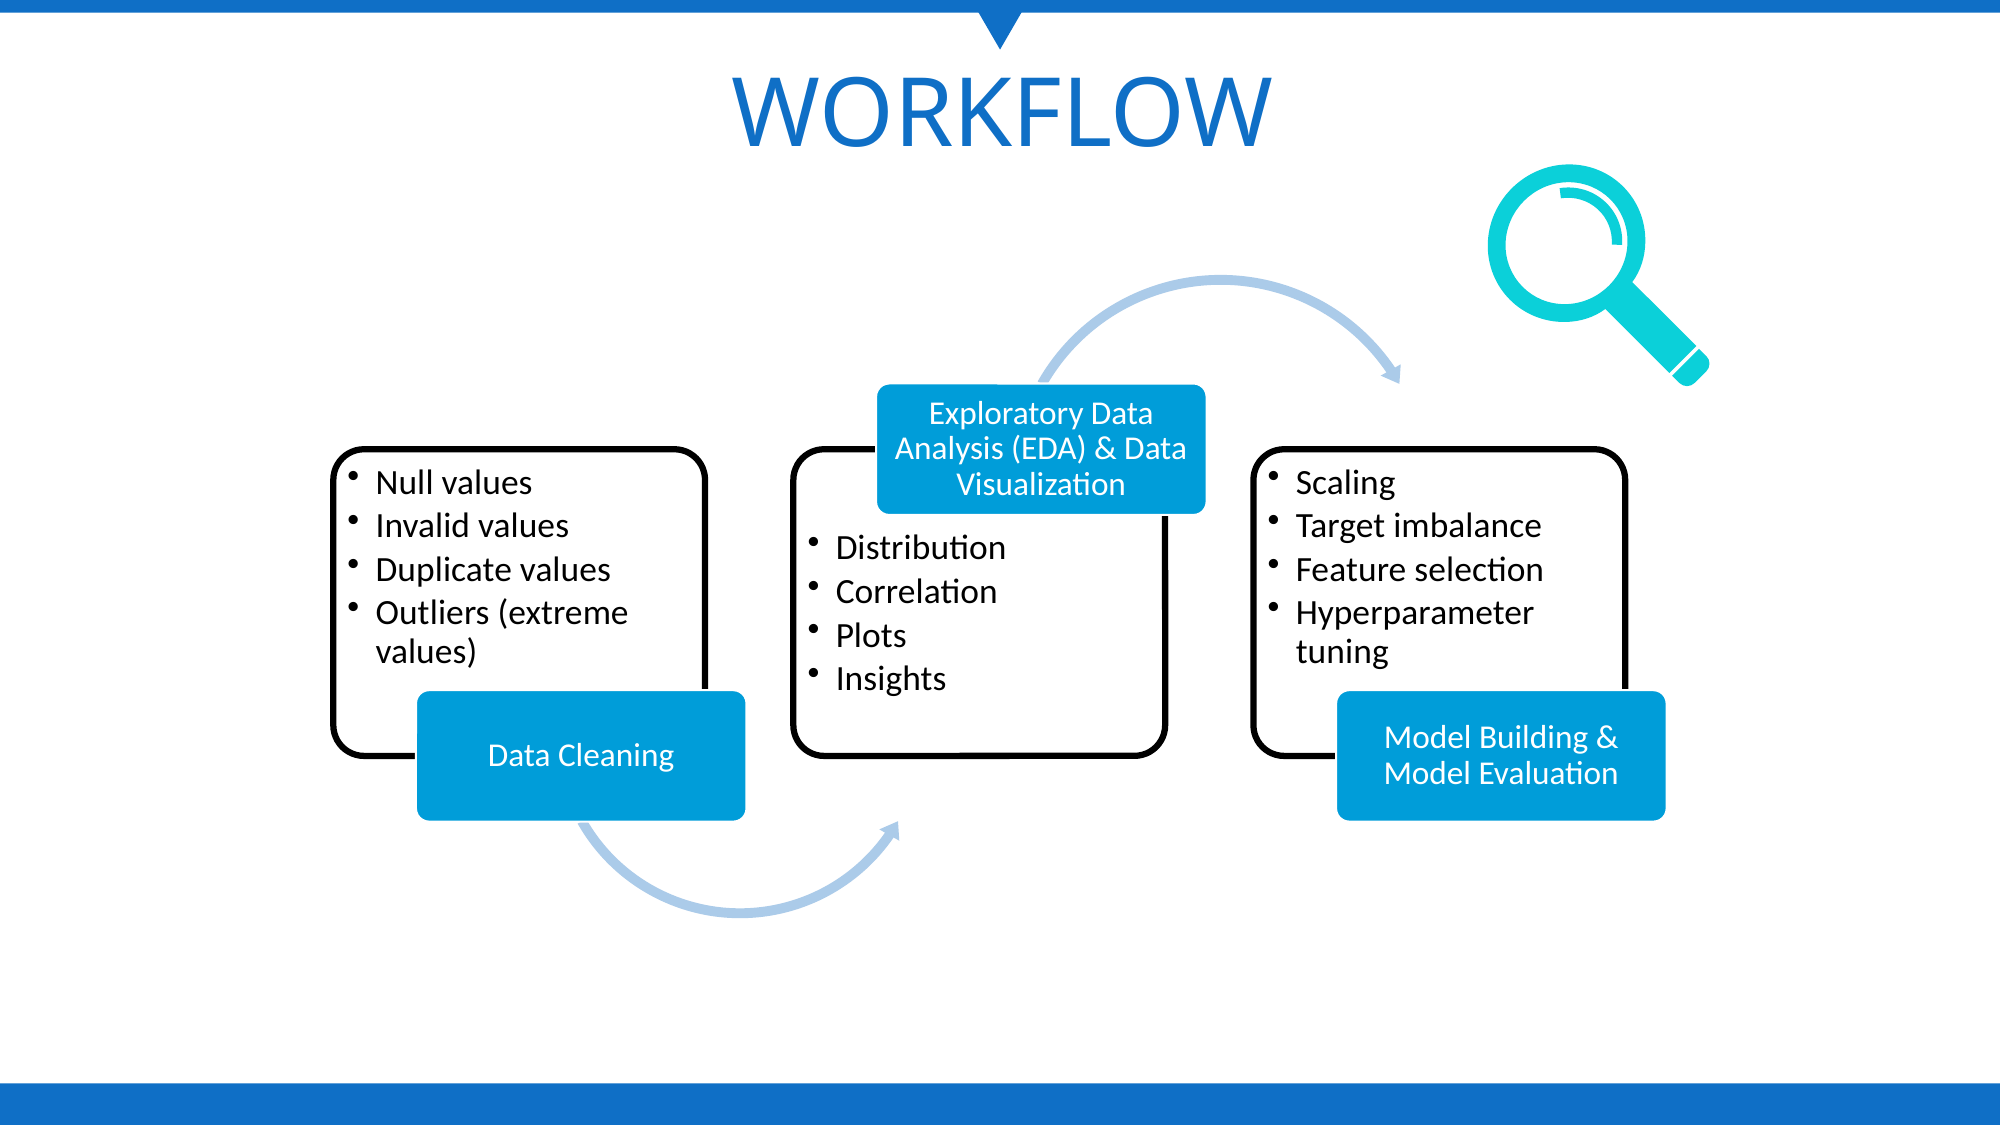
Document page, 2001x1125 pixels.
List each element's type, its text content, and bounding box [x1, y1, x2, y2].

text_box [1667, 315, 1711, 388]
list WORKFLOW [53, 55, 1952, 175]
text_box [333, 158, 1667, 1047]
